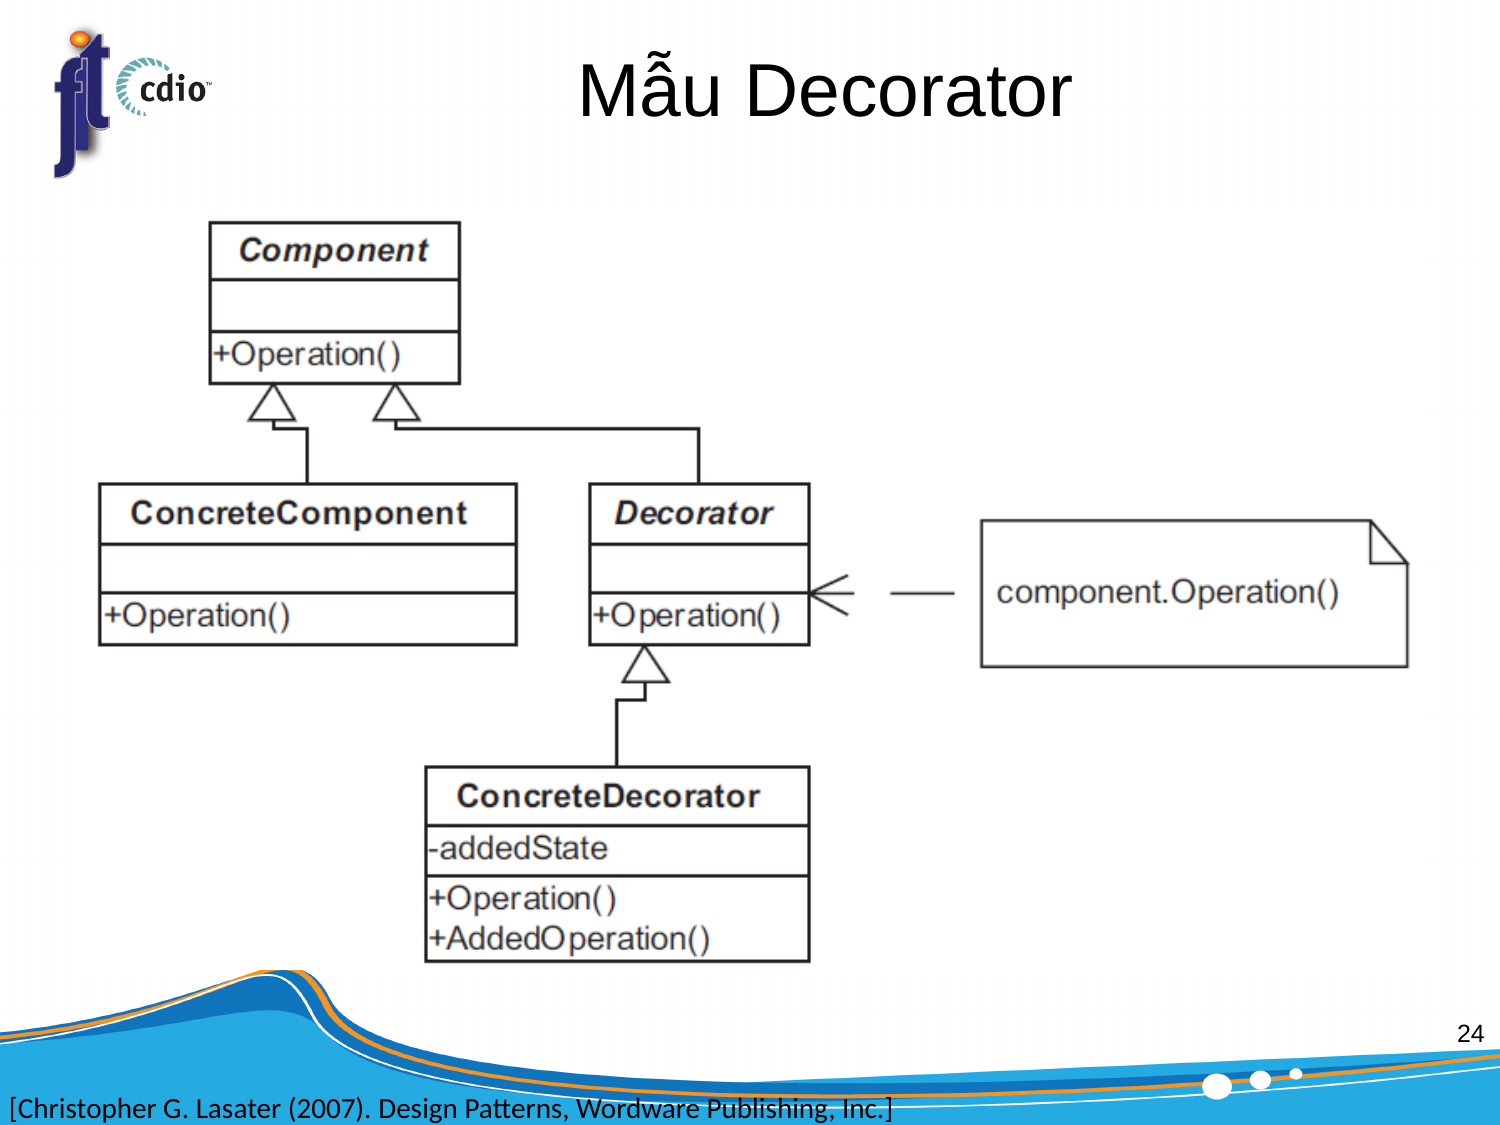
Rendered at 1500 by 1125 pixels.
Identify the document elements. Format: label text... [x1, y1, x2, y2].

title Mẫu Decorator [226, 6, 1425, 166]
slide_number 24 [1149, 1002, 1500, 1063]
text_box [Christopher G. Lasater (2007). Design Patterns, Wordware Publishing, Inc.] [0, 1082, 1495, 1125]
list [74, 207, 1426, 970]
picture [0, 0, 1500, 1125]
